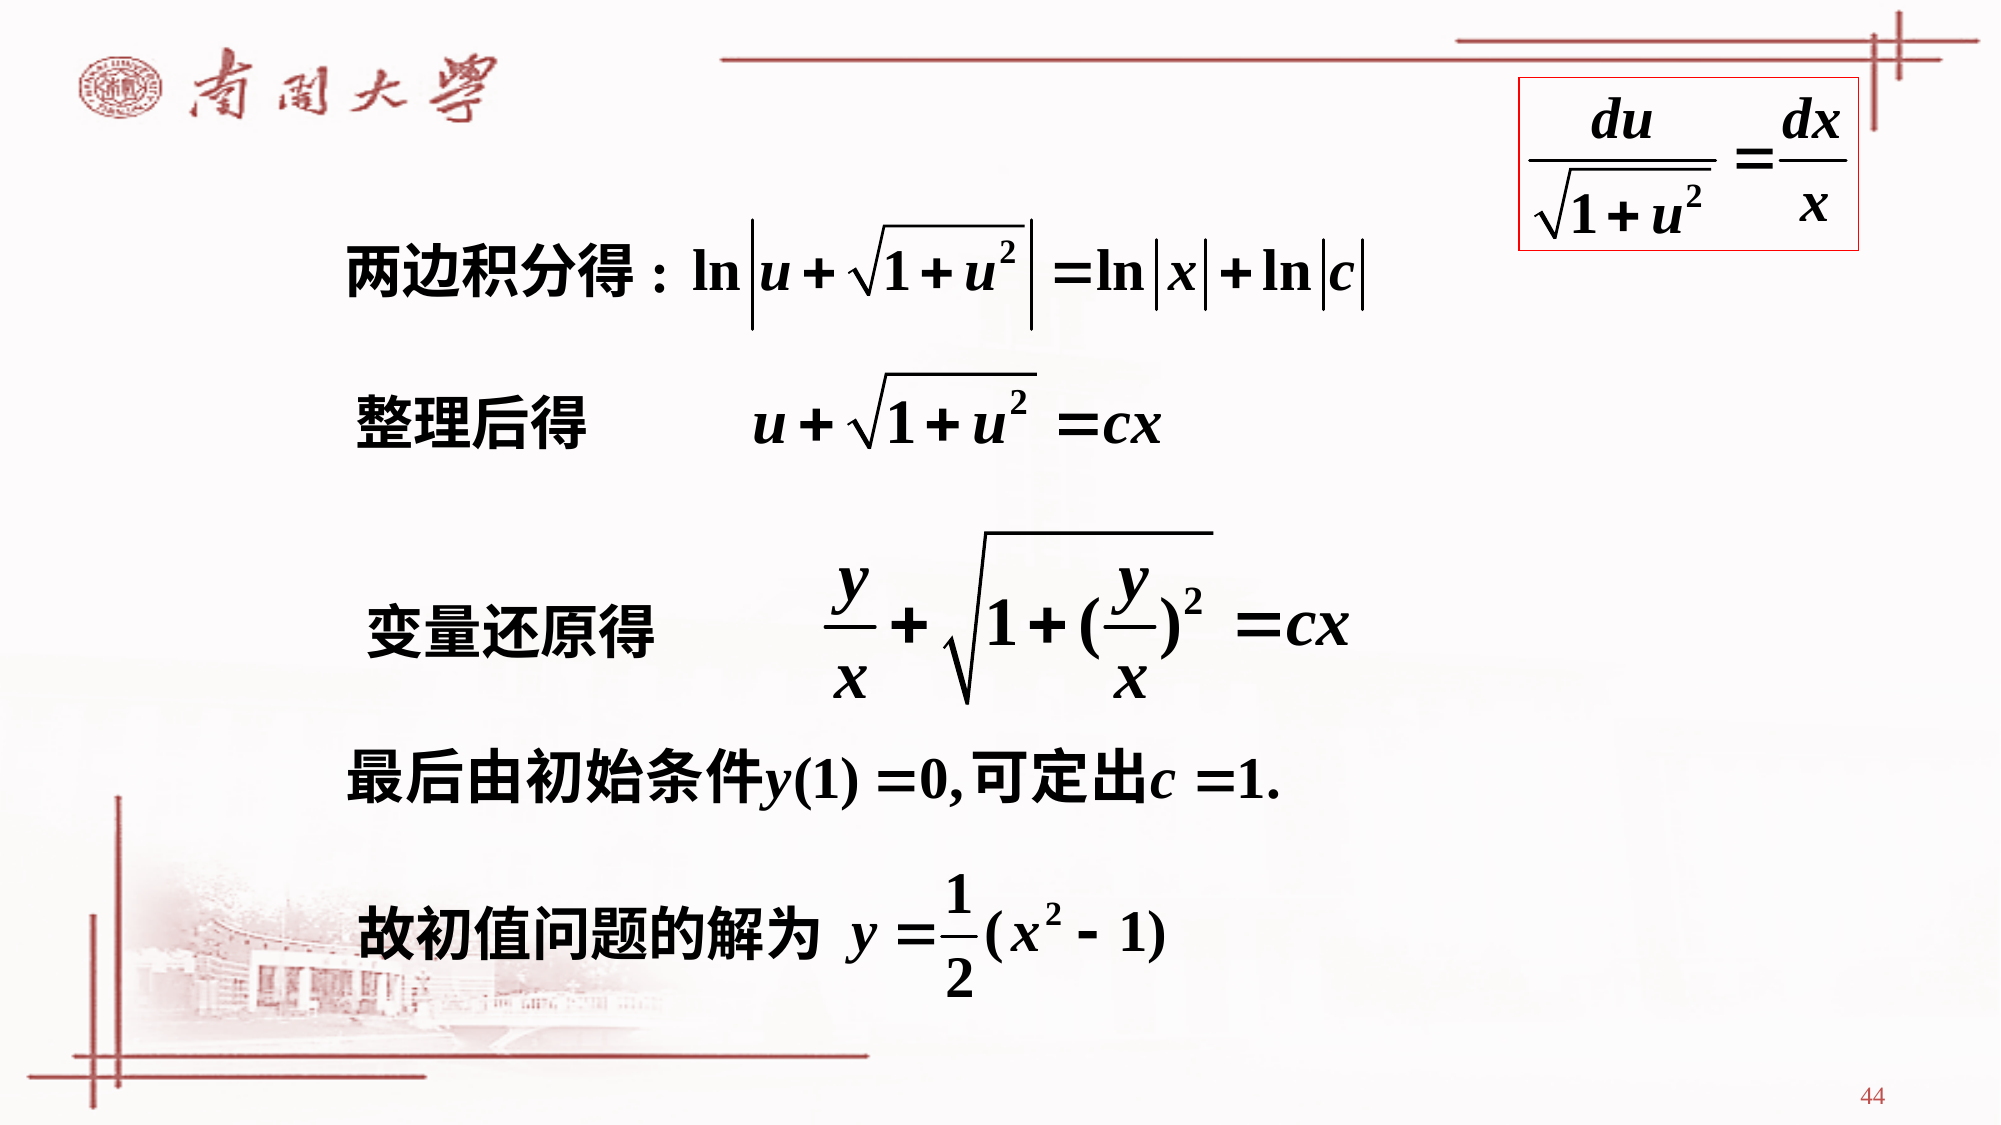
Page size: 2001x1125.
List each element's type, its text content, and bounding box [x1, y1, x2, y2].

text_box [742, 358, 1175, 465]
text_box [684, 206, 1376, 340]
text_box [1519, 77, 1859, 250]
text_box 故初值问题的解为 [342, 889, 829, 975]
text_box 变量还原得 [350, 587, 672, 673]
slide_number 44 [1433, 1065, 1901, 1125]
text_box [834, 853, 1175, 1012]
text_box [813, 518, 1367, 721]
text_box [338, 739, 1290, 824]
text_box 两边积分得: [330, 226, 679, 312]
text_box 整理后得 [340, 378, 604, 464]
